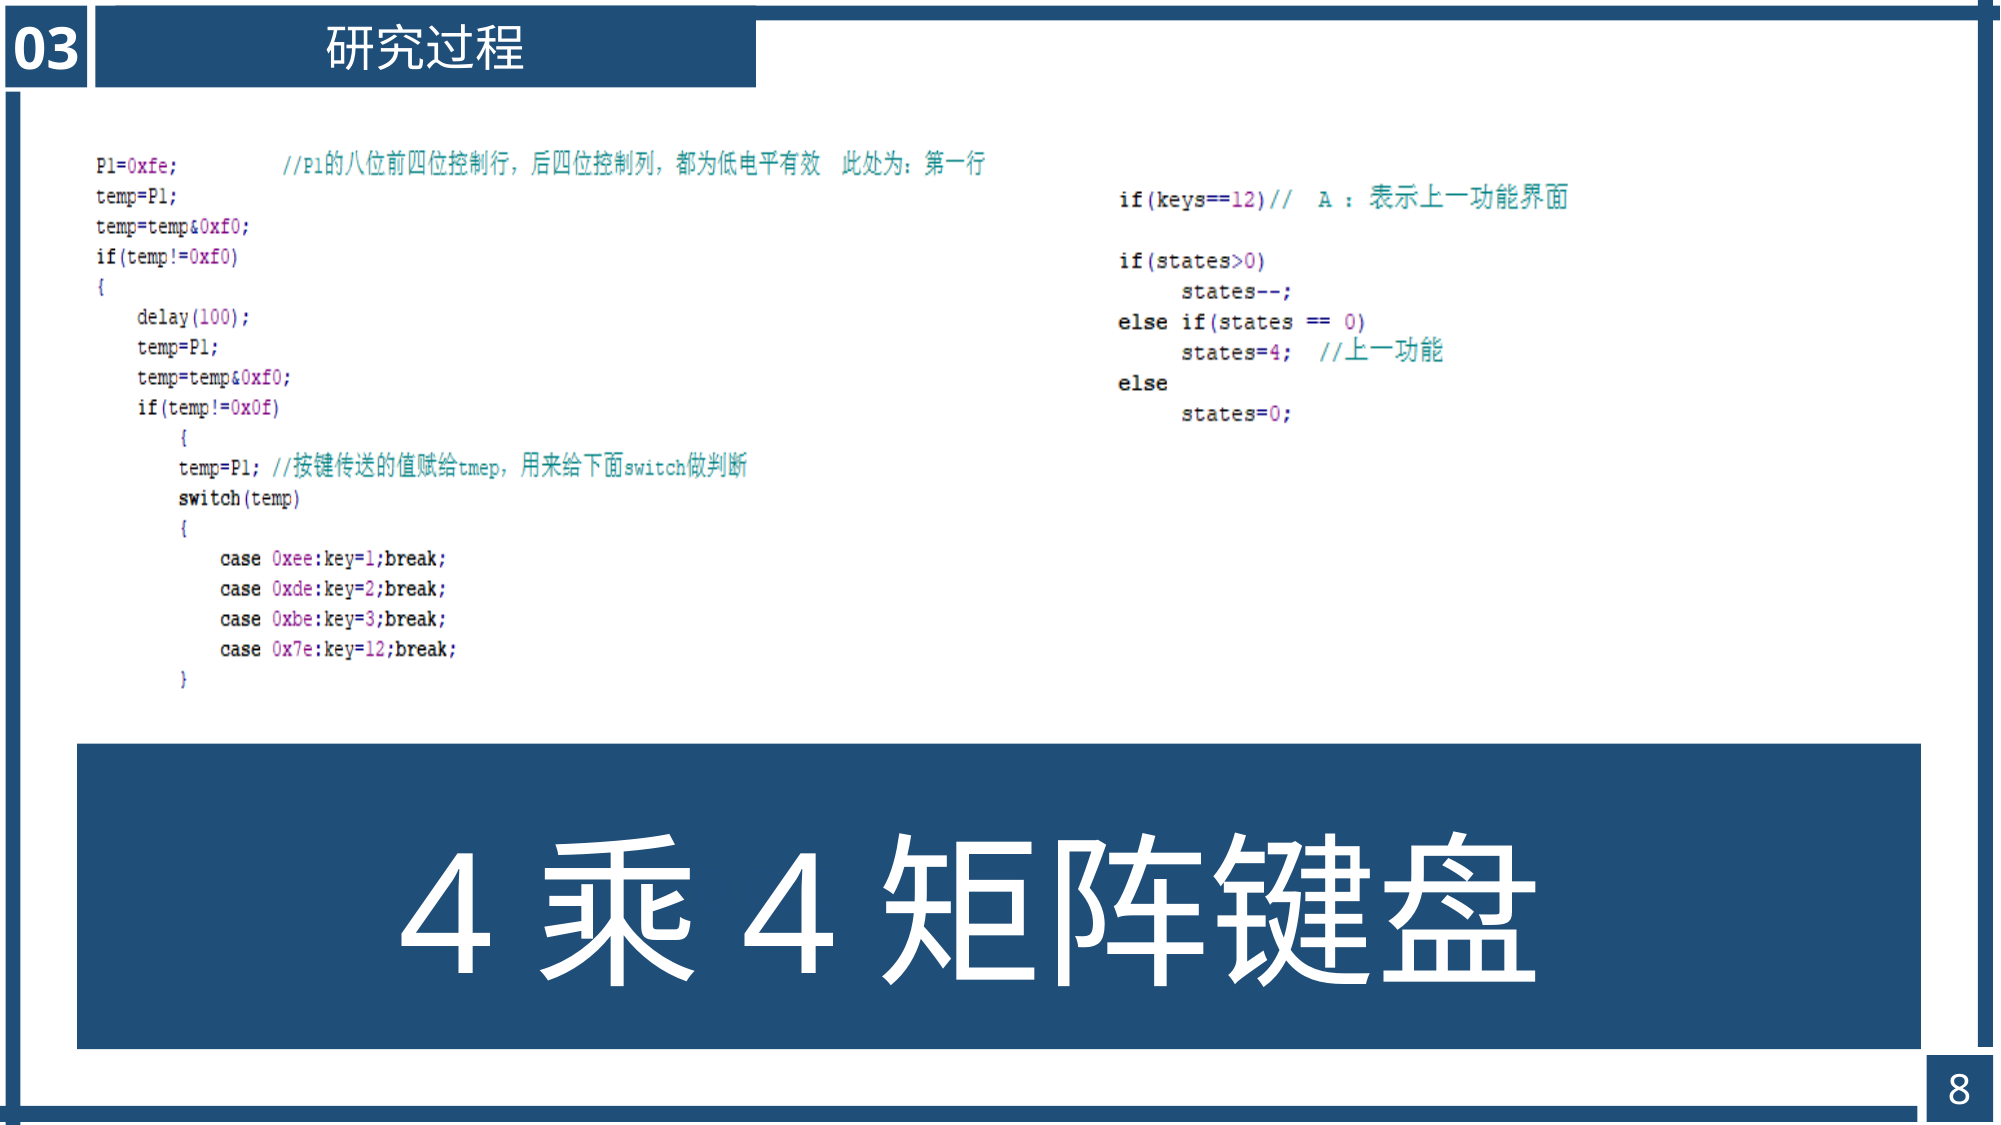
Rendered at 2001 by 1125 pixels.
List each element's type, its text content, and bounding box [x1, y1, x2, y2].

picture [1070, 149, 1651, 451]
text_box [1993, 5, 2000, 21]
text_box [21, 1105, 1918, 1122]
text_box [0, 1105, 5, 1122]
text_box [1977, 0, 1993, 1047]
text_box 8 [1842, 1055, 2000, 1125]
text_box [5, 91, 21, 1125]
text_box 4乘4矩阵键盘 [114, 766, 1828, 1010]
text_box [77, 743, 1921, 1050]
text_box 03 [5, 5, 88, 88]
text_box 研究过程 [95, 5, 756, 88]
picture [69, 131, 1004, 699]
text_box [756, 5, 1977, 21]
